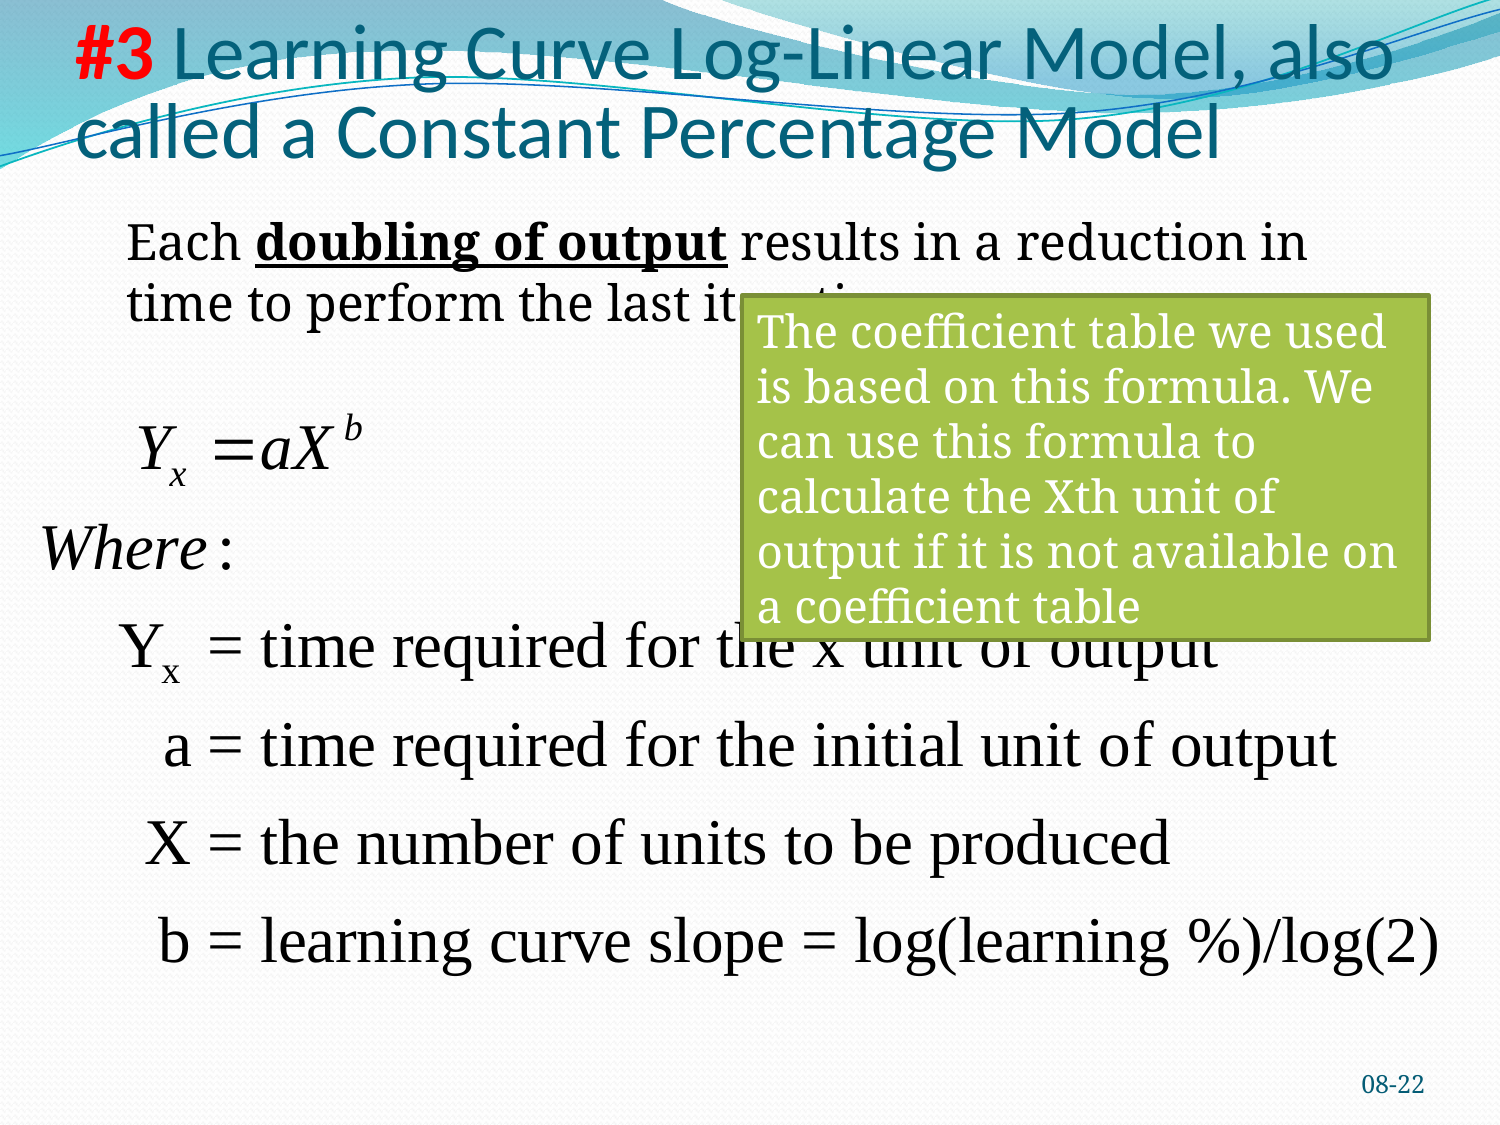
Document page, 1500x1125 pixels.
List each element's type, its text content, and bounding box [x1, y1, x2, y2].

text_box The coefficient table we used is based on this formula. We can use this formula to calculate the Xth unit of output if it is not available on a coefficient table [740, 293, 1431, 398]
slide_number 08-22 [1299, 1042, 1425, 1103]
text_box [34, 399, 1450, 988]
list Each doubling of output results in a reduction in time to perform the last iteration. [66, 198, 1418, 387]
title #3 Learning Curve Log-Linear Model, also called a Constant Percentage Model [74, 12, 1426, 201]
